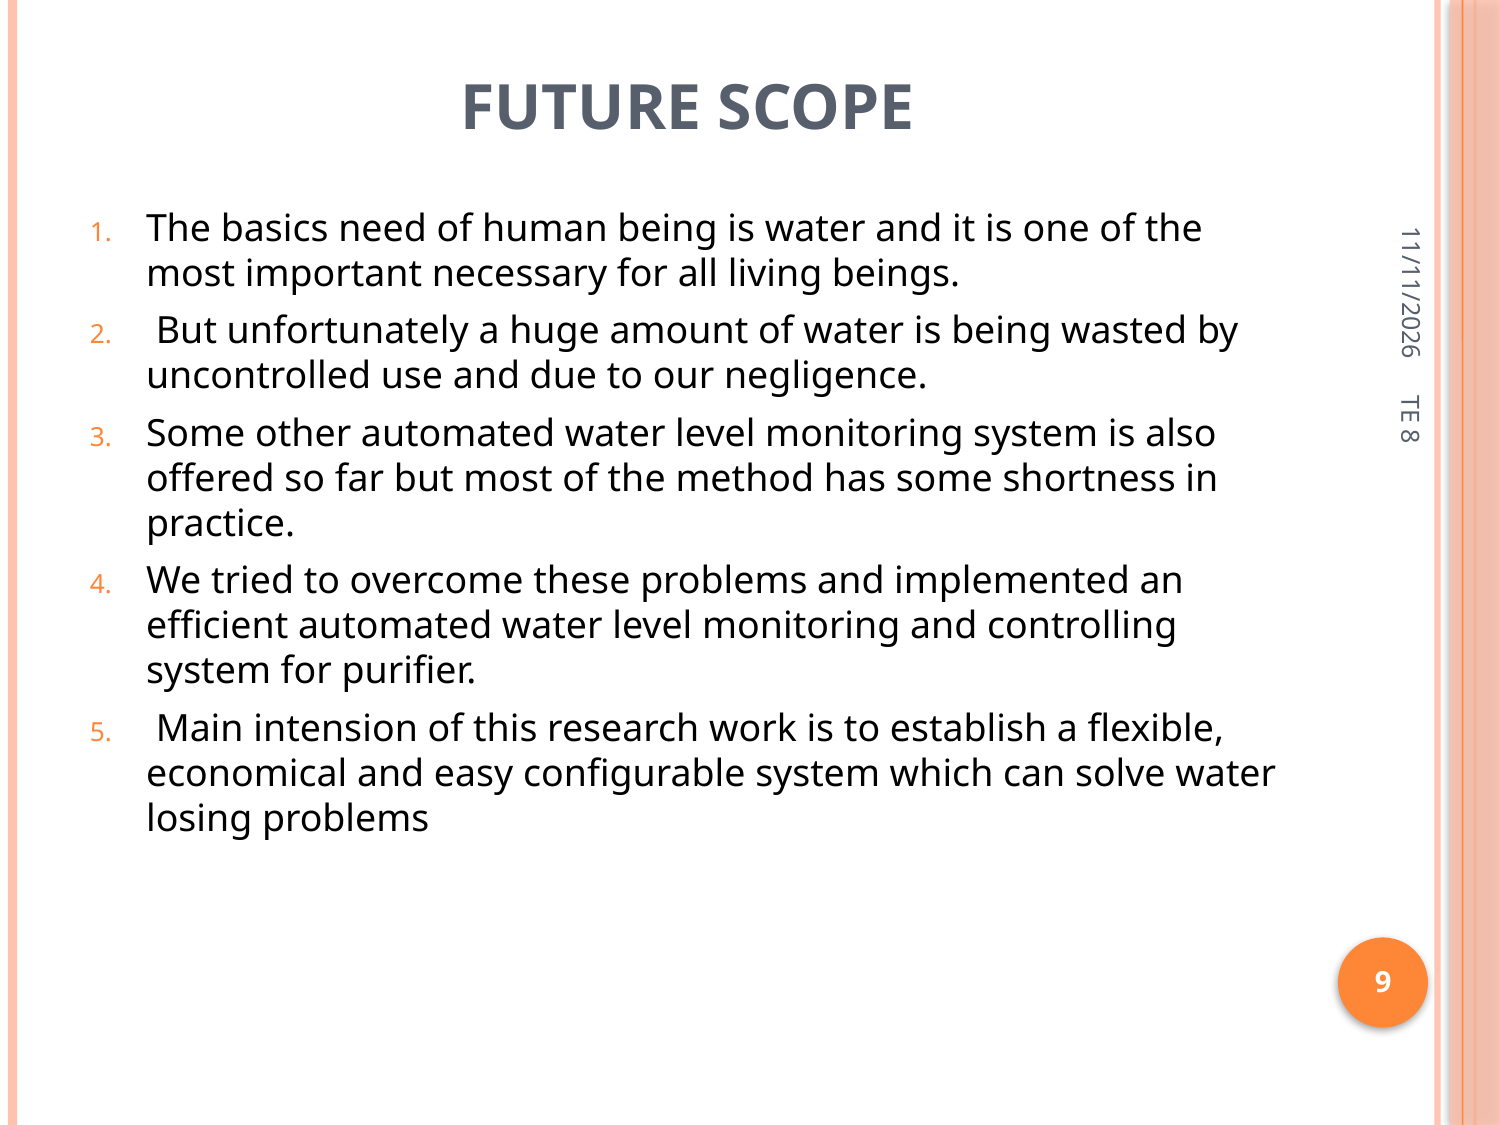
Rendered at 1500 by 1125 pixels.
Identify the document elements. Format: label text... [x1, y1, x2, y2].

footer TE 8 [1379, 380, 1440, 906]
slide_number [1378, 43, 1442, 374]
slide_number 9 [1333, 940, 1434, 1027]
title Future Scope [75, 45, 1300, 149]
list The basics need of human being is water and it is one of the most important necessary for all living beings. But unfortunately a huge amount of water is being wasted by uncontrolled use and due to our negligence. Some other automated water level monitoring system is also offered so far but most of the method has some shortness in practice. We tried to overcome these problems and implemented an efficient automated water level monitoring and controlling system for purifier. Main intension of this research work is to establish a flexible, economical and easy configurable system which can solve water losing problems [75, 196, 1300, 1062]
